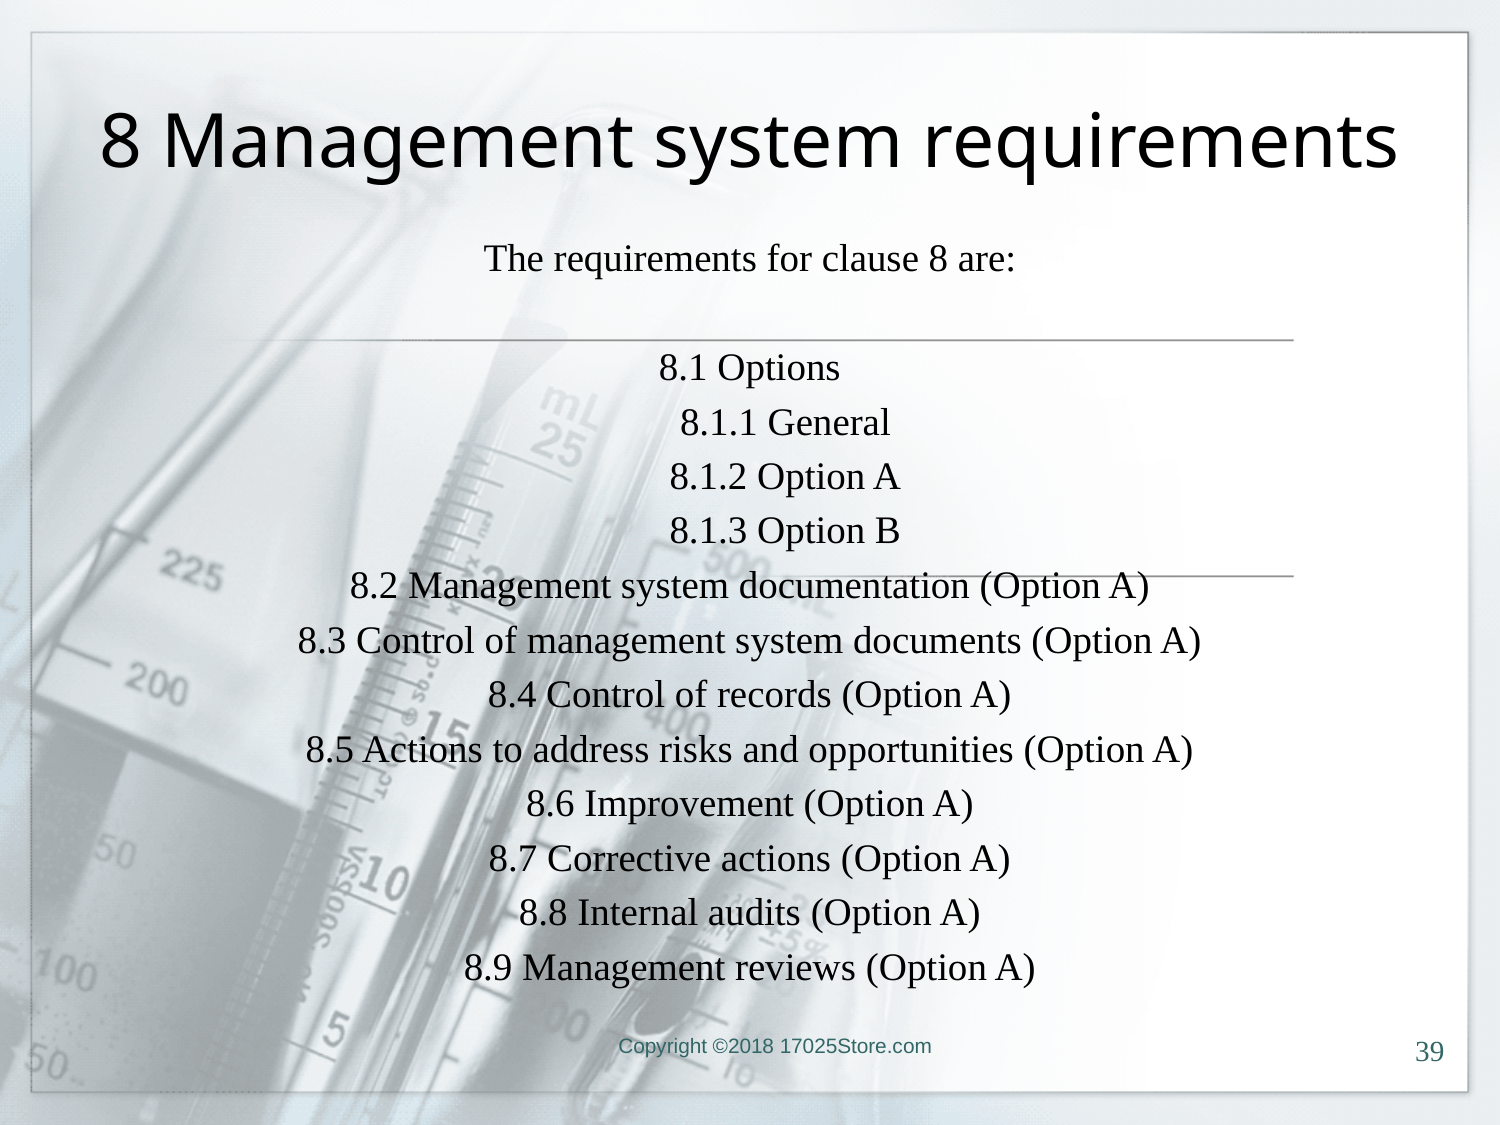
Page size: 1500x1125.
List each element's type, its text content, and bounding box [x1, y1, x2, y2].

title 8 Management system requirements [37, 62, 1463, 213]
footer Copyright ©2018 17025Store.com [537, 1025, 1013, 1100]
slide_number 39 [1400, 1025, 1463, 1100]
list The requirements for clause 8 are: 8.1 Options 8.1.1 General 8.1.2 Option A 8.1.3 Option B 8.2 Management system documentation (Option A) 8.3 Control of management system documents (Option A) 8.4 Control of records (Option A) 8.5 Actions to address risks and opportunities (Option A) 8.6 Improvement (Option A) 8.7 Corrective actions (Option A) 8.8 Internal audits (Option A) 8.9 Management reviews (Option A) [37, 224, 1463, 1000]
